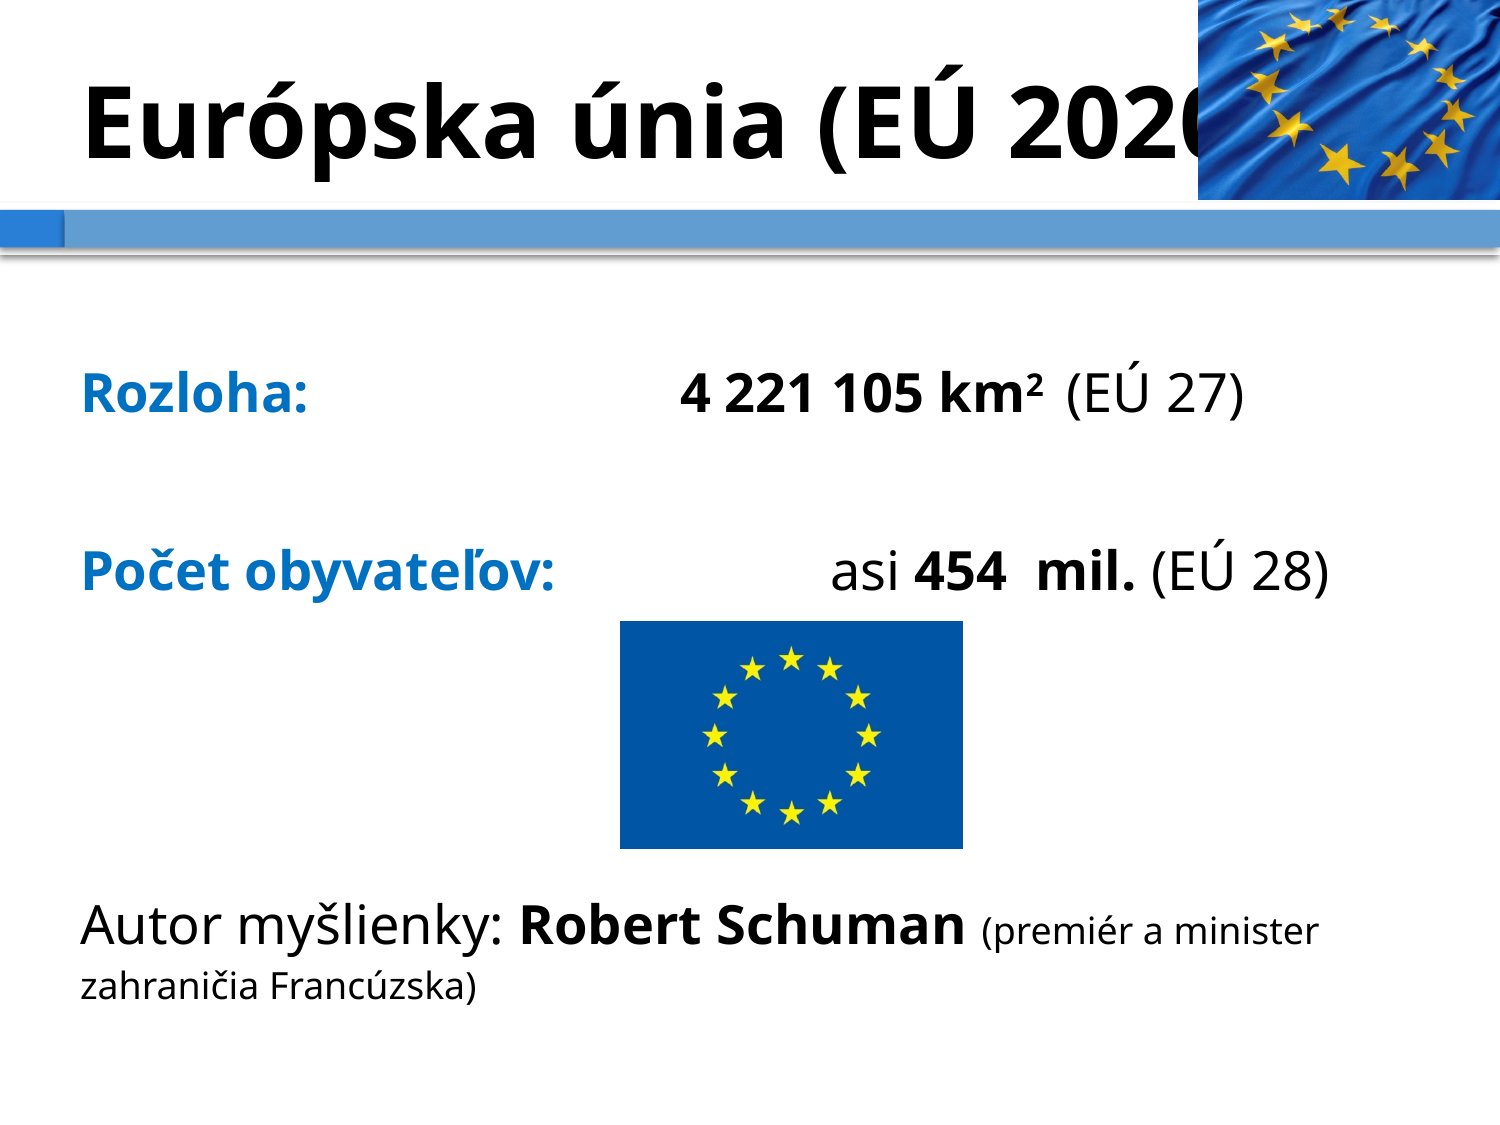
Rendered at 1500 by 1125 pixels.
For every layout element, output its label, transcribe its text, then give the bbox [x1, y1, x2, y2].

title Európska únia (EÚ 2020) [64, 37, 1192, 200]
picture [619, 621, 963, 849]
picture [1198, 0, 1500, 201]
list Rozloha: 4 221 105 km2 (EÚ 27) Počet obyvateľov: asi 454 mil. (EÚ 28) Autor myšlienky: Robert Schuman (premiér a minister zahraničia Francúzska) [64, 262, 1471, 1106]
